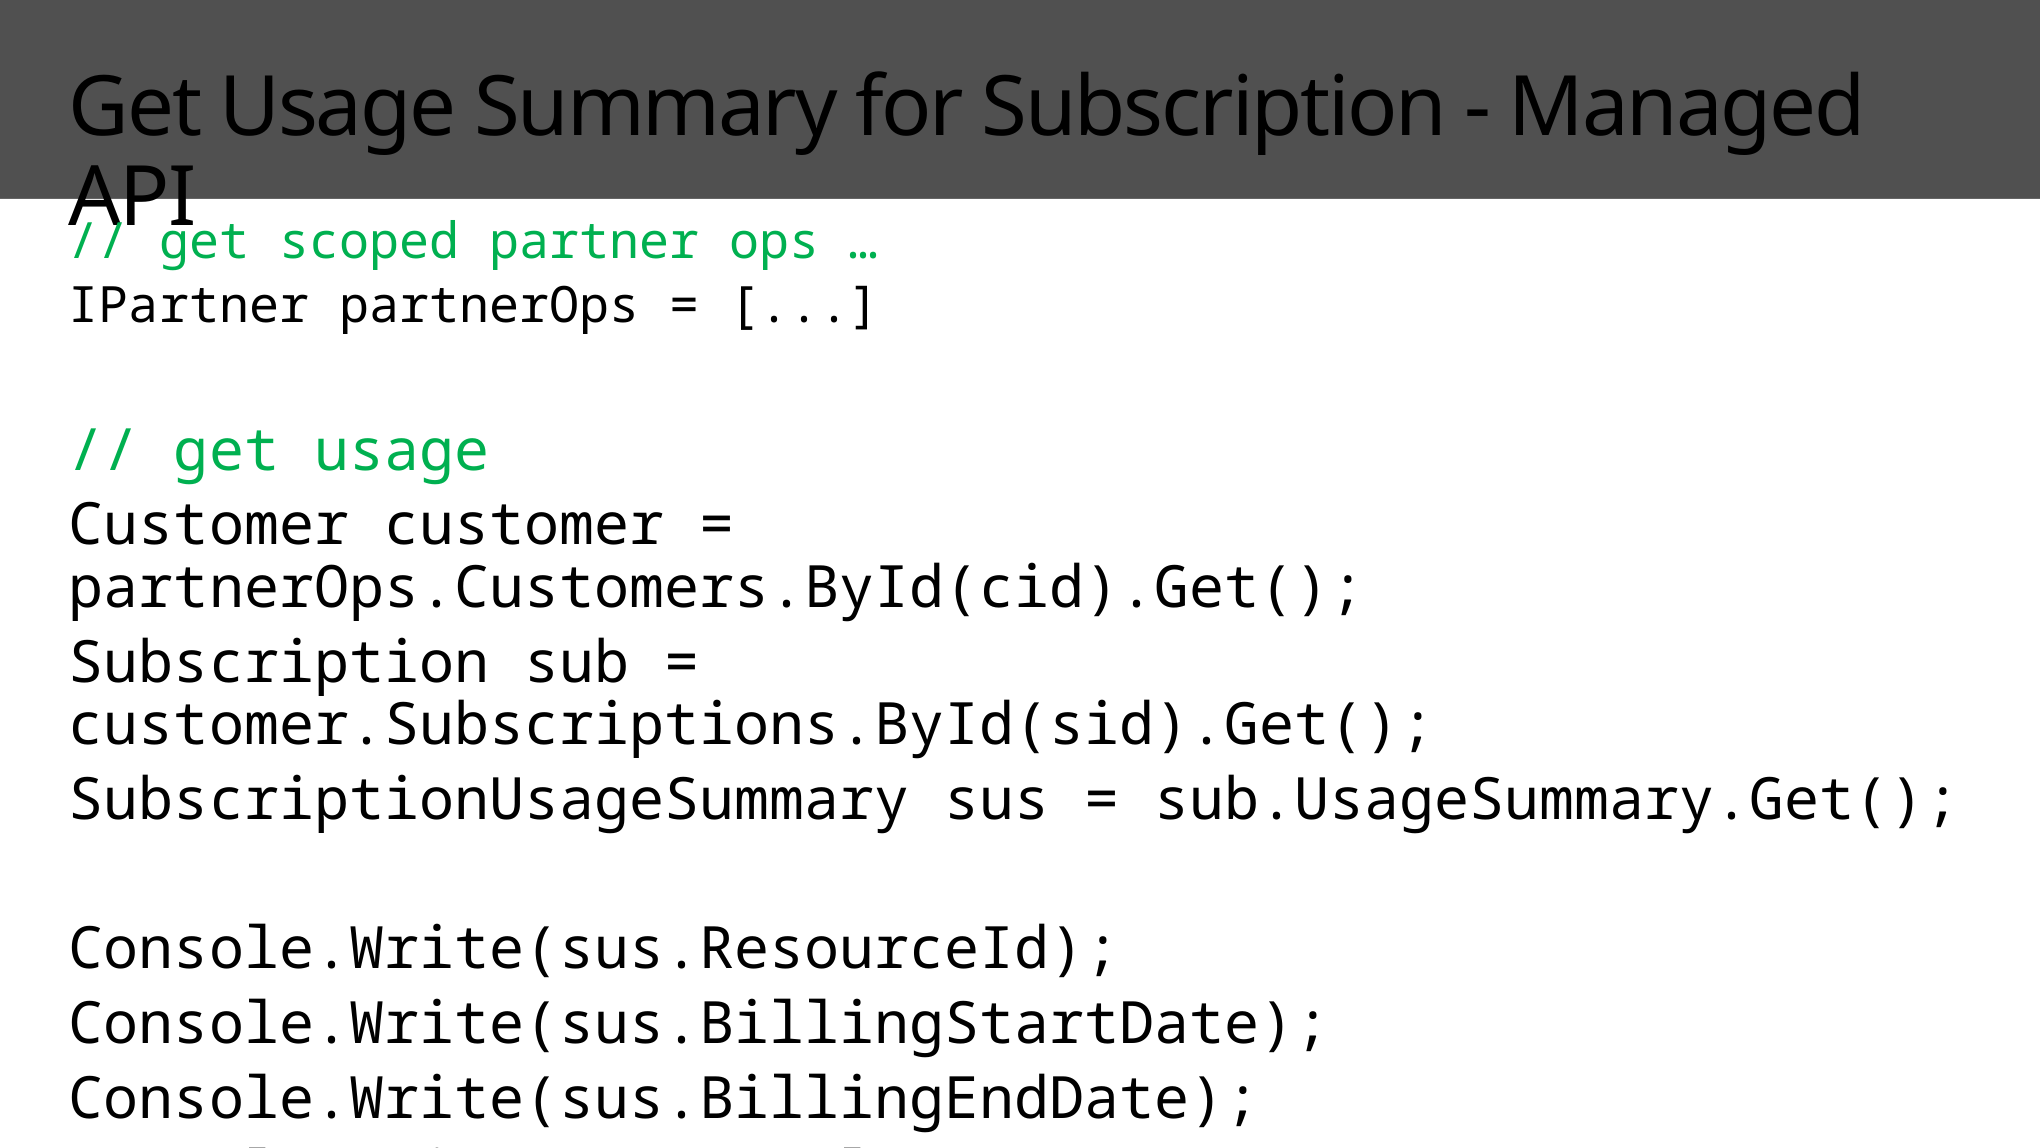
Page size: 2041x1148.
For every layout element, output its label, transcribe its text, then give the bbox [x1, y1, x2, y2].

title Get Usage Summary for Subscription - Managed API [45, 48, 1996, 199]
list // get scoped partner ops … IPartner partnerOps = [...] // get usage Customer customer = partnerOps.Customers.ById(cid).Get(); Subscription sub = customer.Subscriptions.ById(sid).Get(); SubscriptionUsageSummary sus = sub.UsageSummary.Get(); Console.Write(sus.ResourceId); Console.Write(sus.BillingStartDate); Console.Write(sus.BillingEndDate); Console.Write(sus.TotalCost); [45, 200, 1996, 1130]
